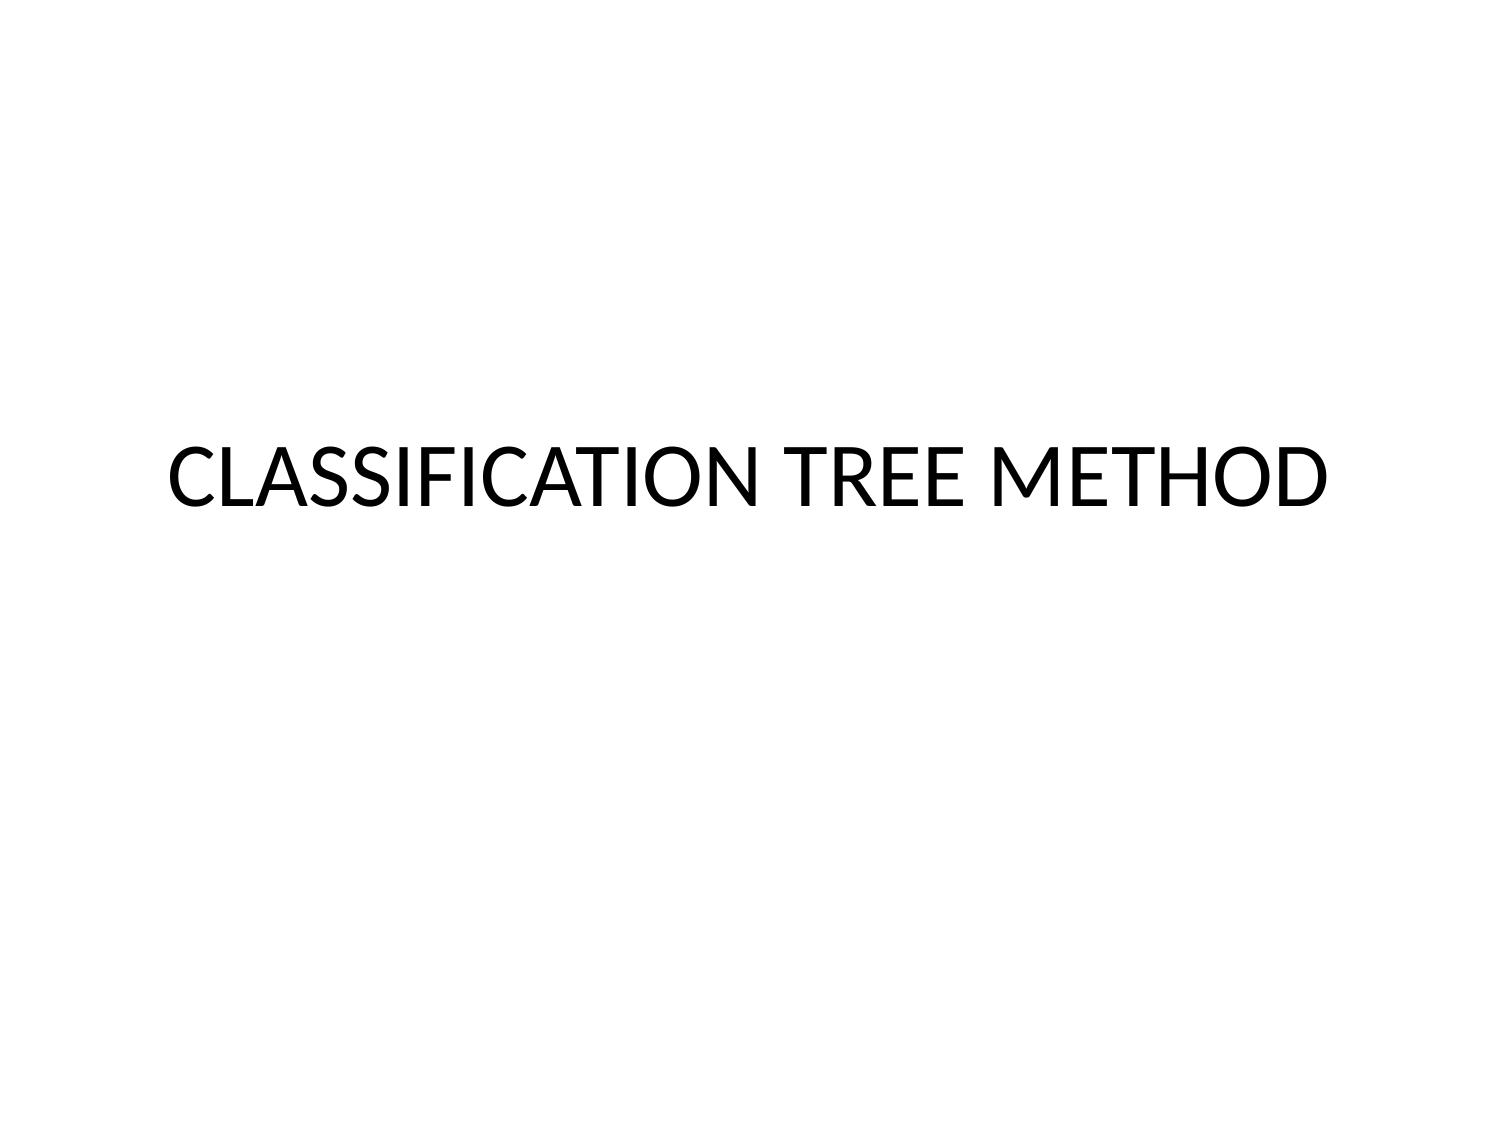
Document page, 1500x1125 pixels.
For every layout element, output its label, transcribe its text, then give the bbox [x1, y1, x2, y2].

title CLASSIFICATION TREE METHOD [112, 349, 1388, 591]
